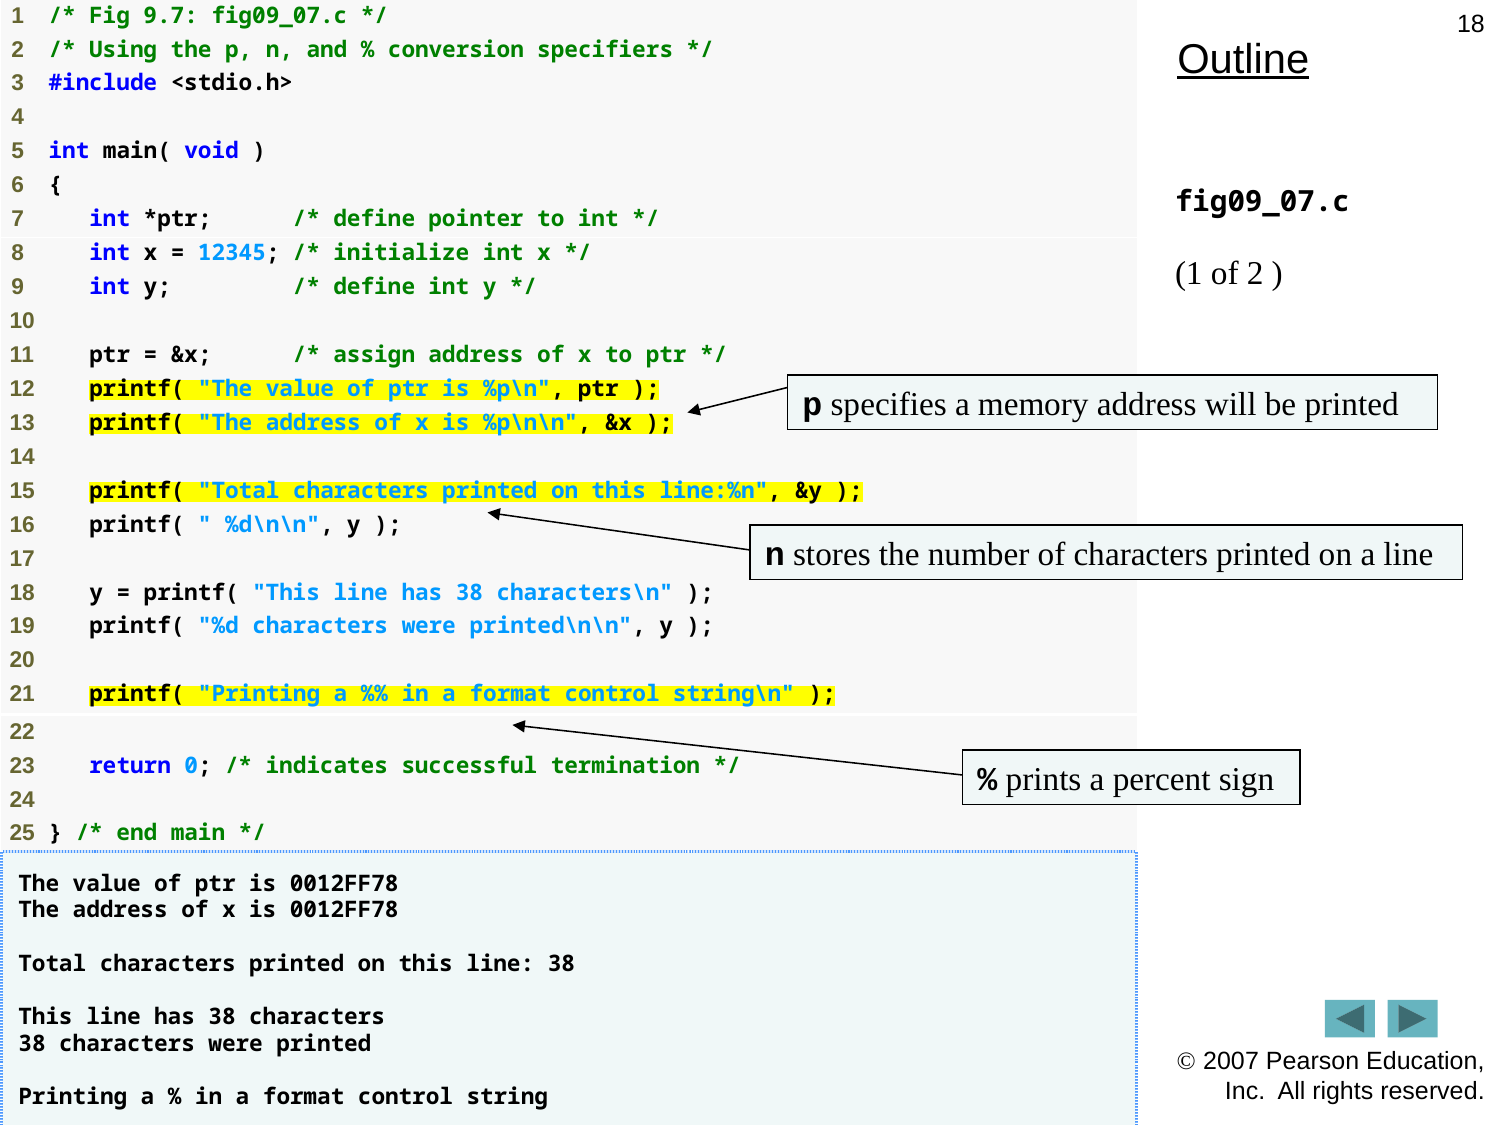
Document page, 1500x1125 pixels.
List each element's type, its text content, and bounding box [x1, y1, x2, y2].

text_box p specifies a memory address will be printed [1142, 374, 1438, 430]
text_box n stores the number of characters printed on a line [1142, 524, 1463, 580]
slide_number 18 [1149, 0, 1500, 79]
text_box fig09_07.c (1 of 2 ) [1174, 175, 1475, 299]
text_box % prints a percent sign [1142, 749, 1300, 805]
text_box Outline [1162, 24, 1500, 90]
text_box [0, 742, 1142, 1125]
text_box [0, 0, 1142, 742]
